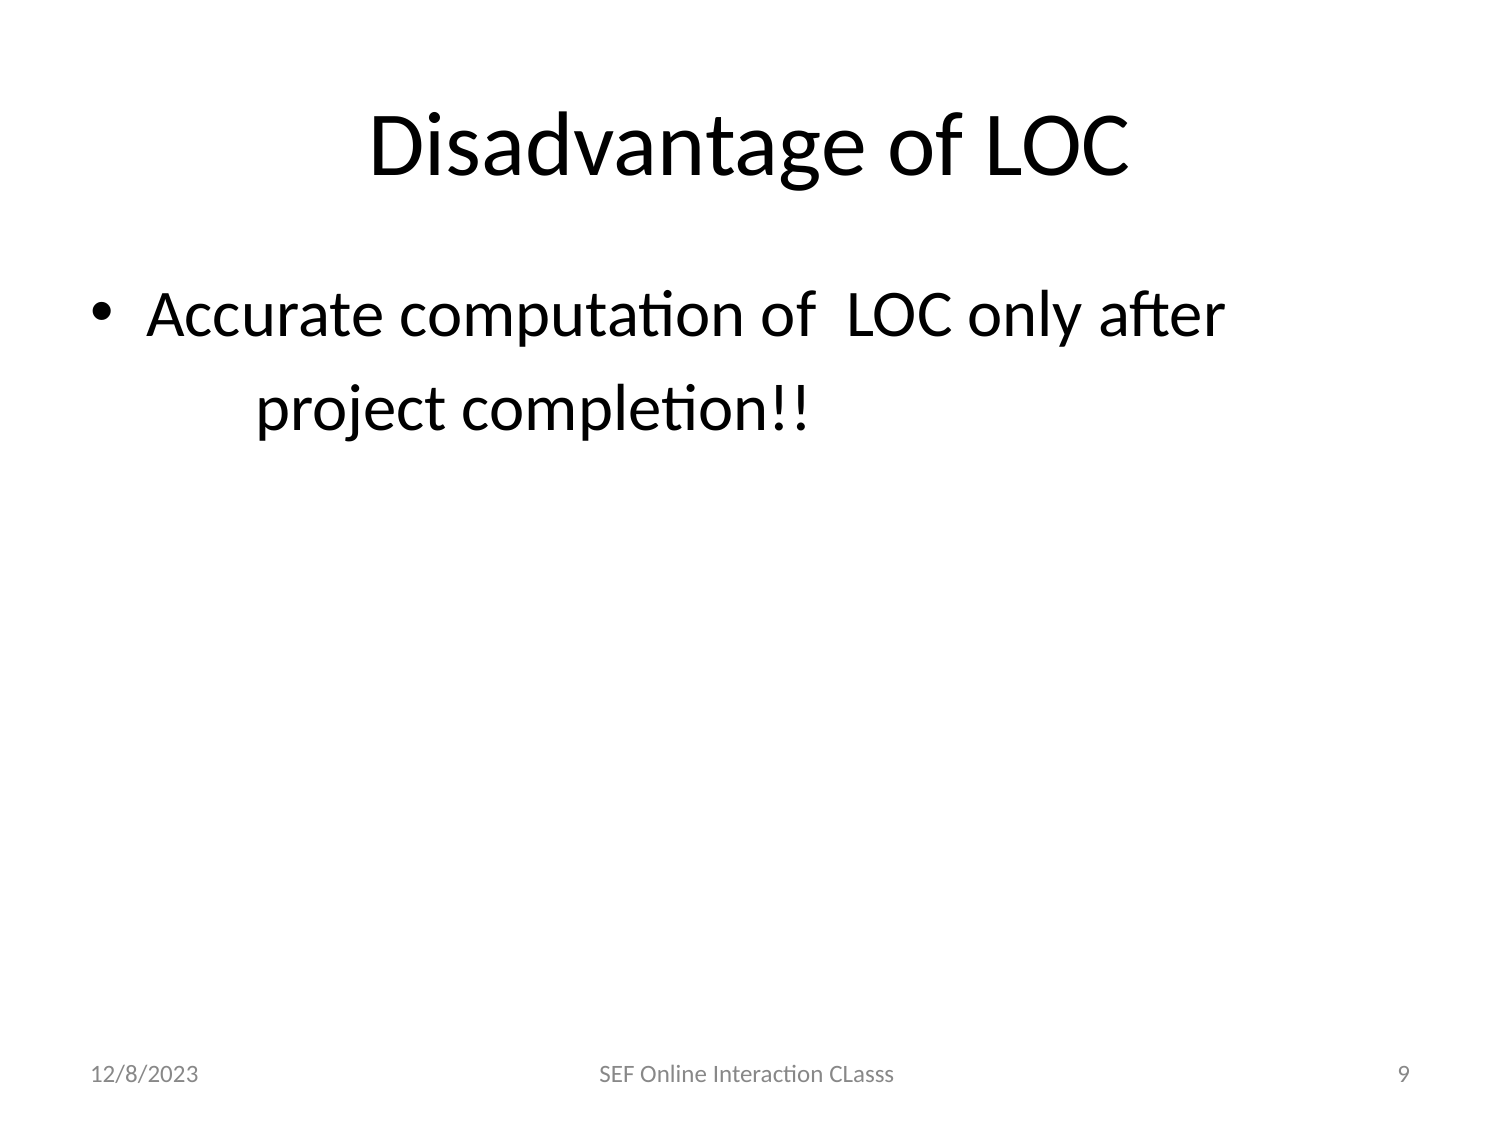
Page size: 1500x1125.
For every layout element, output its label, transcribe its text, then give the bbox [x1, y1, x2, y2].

footer SEF Online Interaction CLasss [512, 1042, 988, 1103]
title Disadvantage of LOC [75, 45, 1425, 233]
slide_number ‹#› [1074, 1042, 1425, 1103]
list Accurate computation of LOC only after project completion!! [75, 262, 1425, 1005]
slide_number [75, 1042, 425, 1103]
